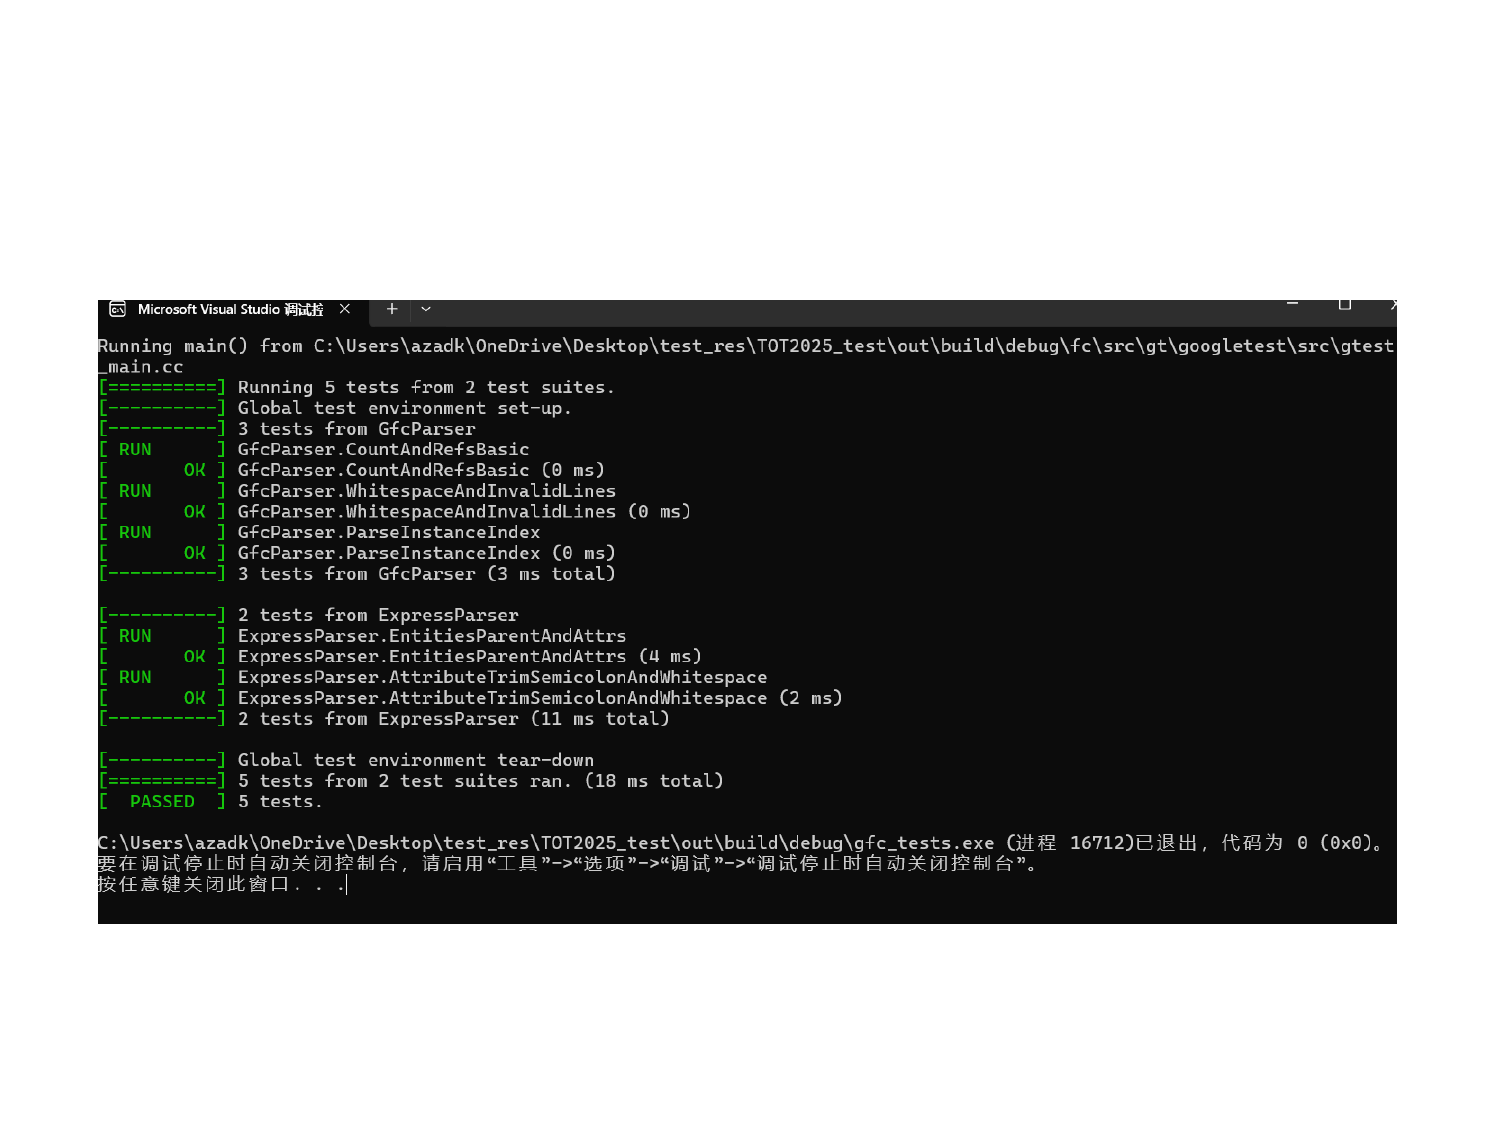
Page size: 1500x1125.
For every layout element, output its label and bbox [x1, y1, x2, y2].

picture [98, 299, 1397, 924]
